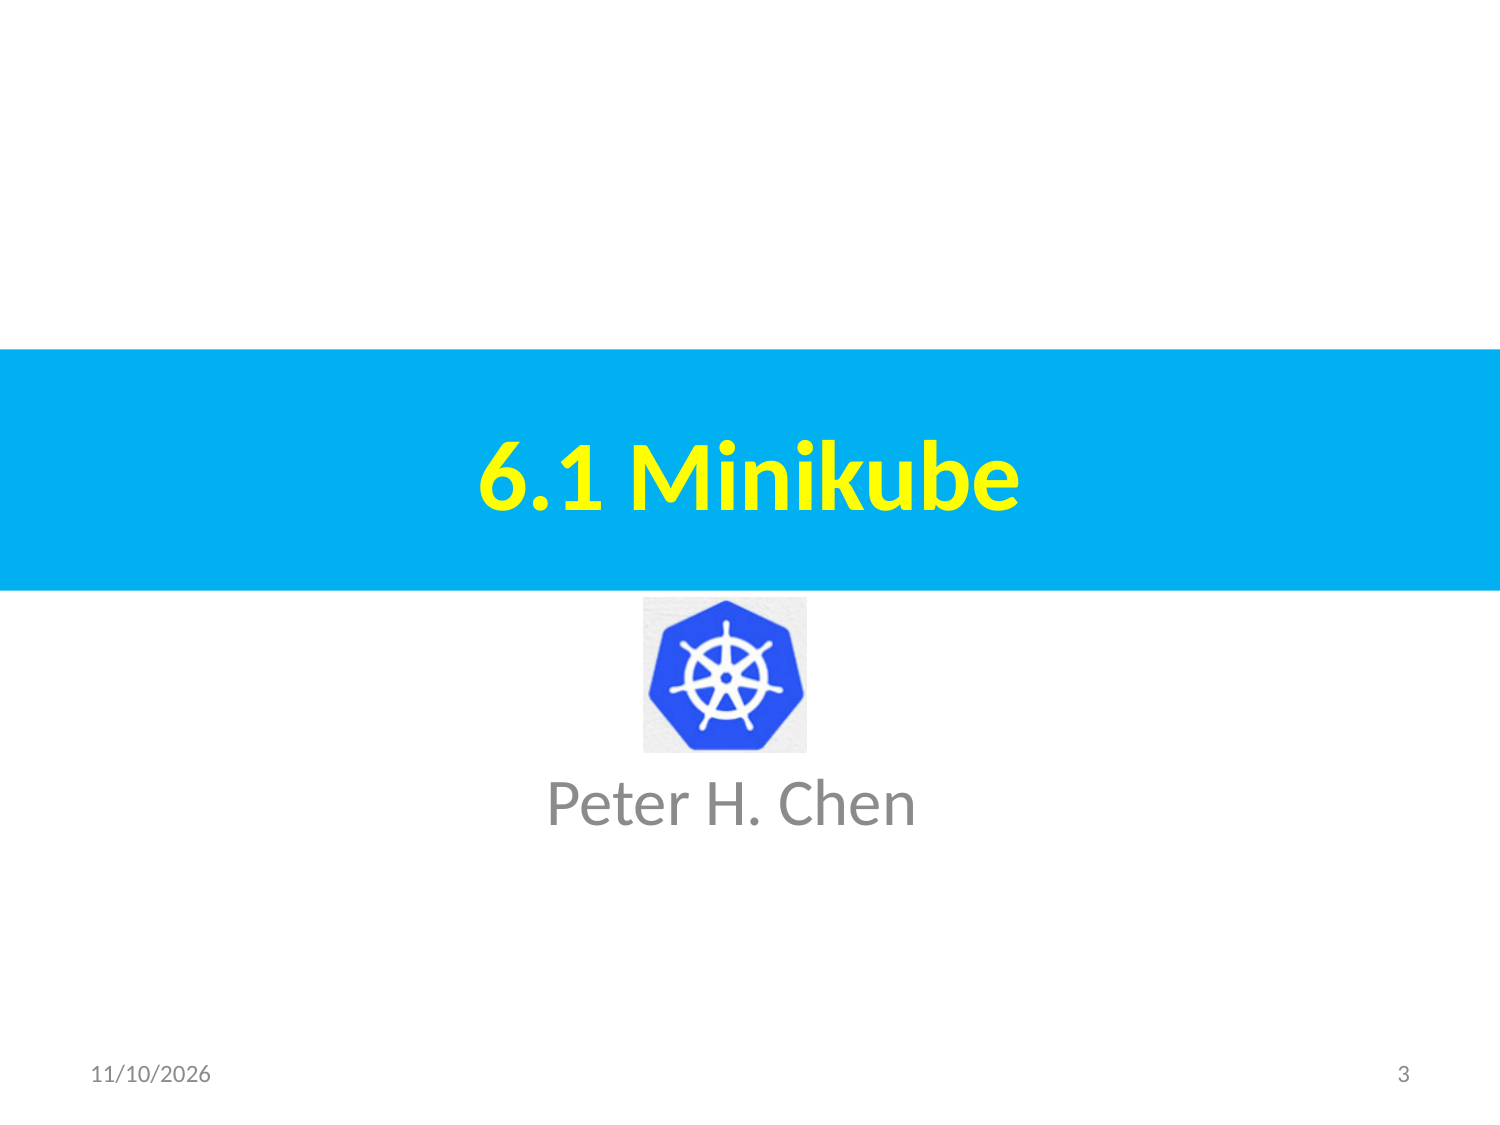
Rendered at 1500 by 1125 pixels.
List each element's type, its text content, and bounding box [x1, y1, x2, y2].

subtitle Peter H. Chen [206, 751, 1257, 866]
slide_number 3 [1074, 1042, 1425, 1103]
title 6.1 Minikube [0, 349, 1500, 591]
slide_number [75, 1042, 425, 1103]
picture [643, 596, 807, 753]
